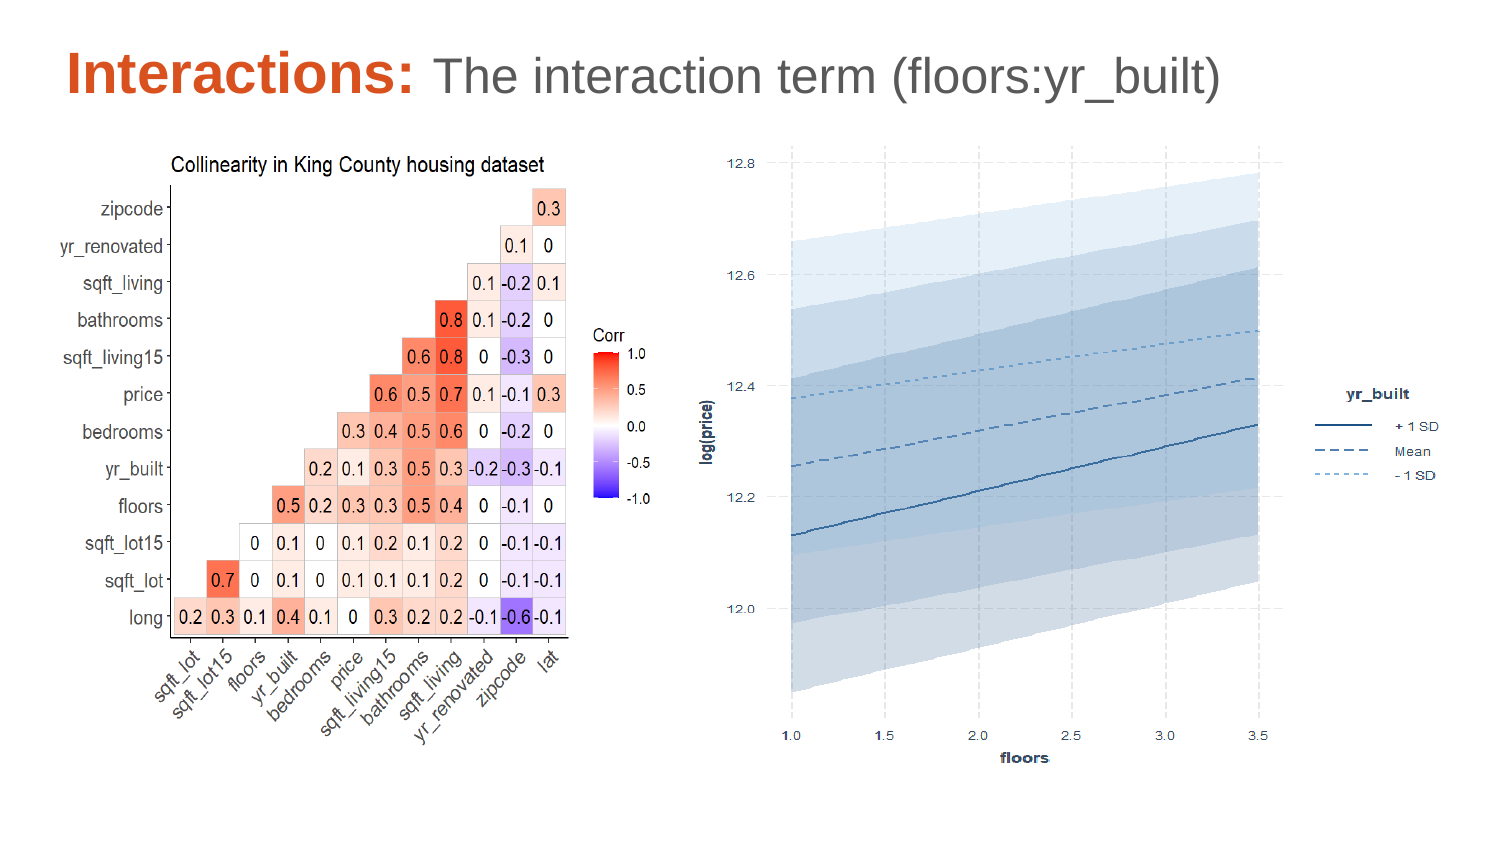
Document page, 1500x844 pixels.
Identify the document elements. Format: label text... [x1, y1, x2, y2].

picture [31, 144, 1464, 768]
title Interactions: The interaction term (floors:yr_built) [51, 20, 1384, 143]
